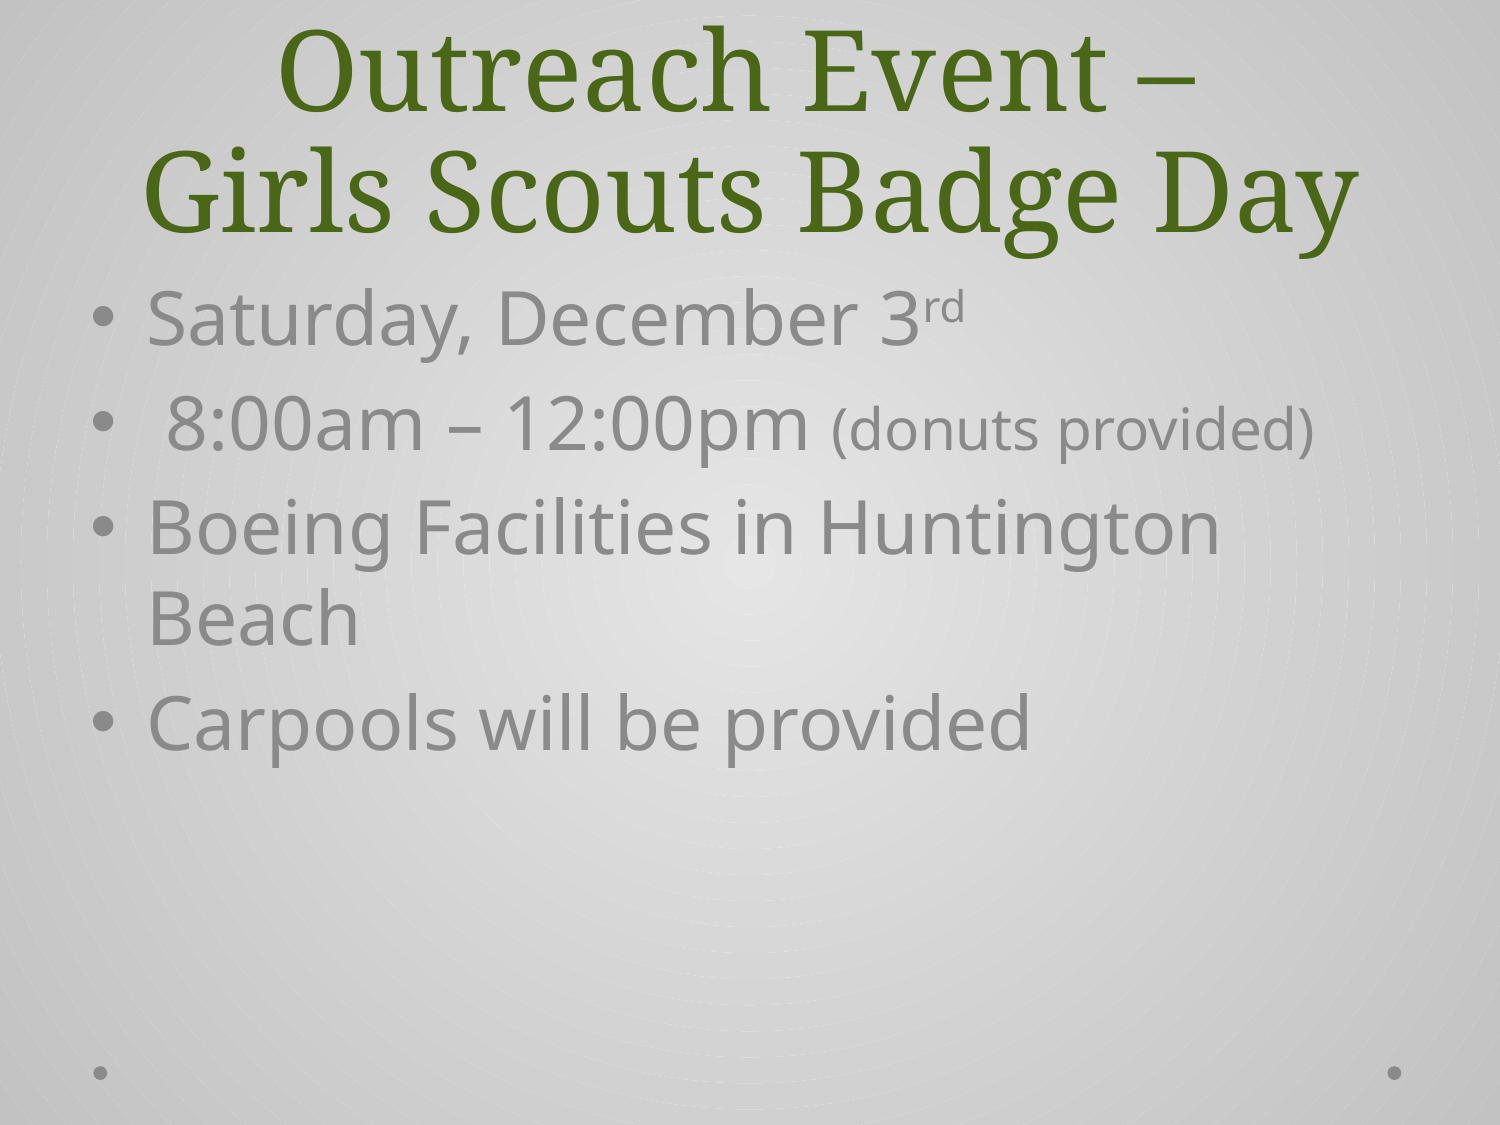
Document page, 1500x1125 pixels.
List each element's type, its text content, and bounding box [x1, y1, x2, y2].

title Outreach Event – Girls Scouts Badge Day [75, 0, 1425, 262]
list Saturday, December 3rd 8:00am – 12:00pm (donuts provided) Boeing Facilities in Huntington Beach Carpools will be provided [75, 262, 1425, 1005]
